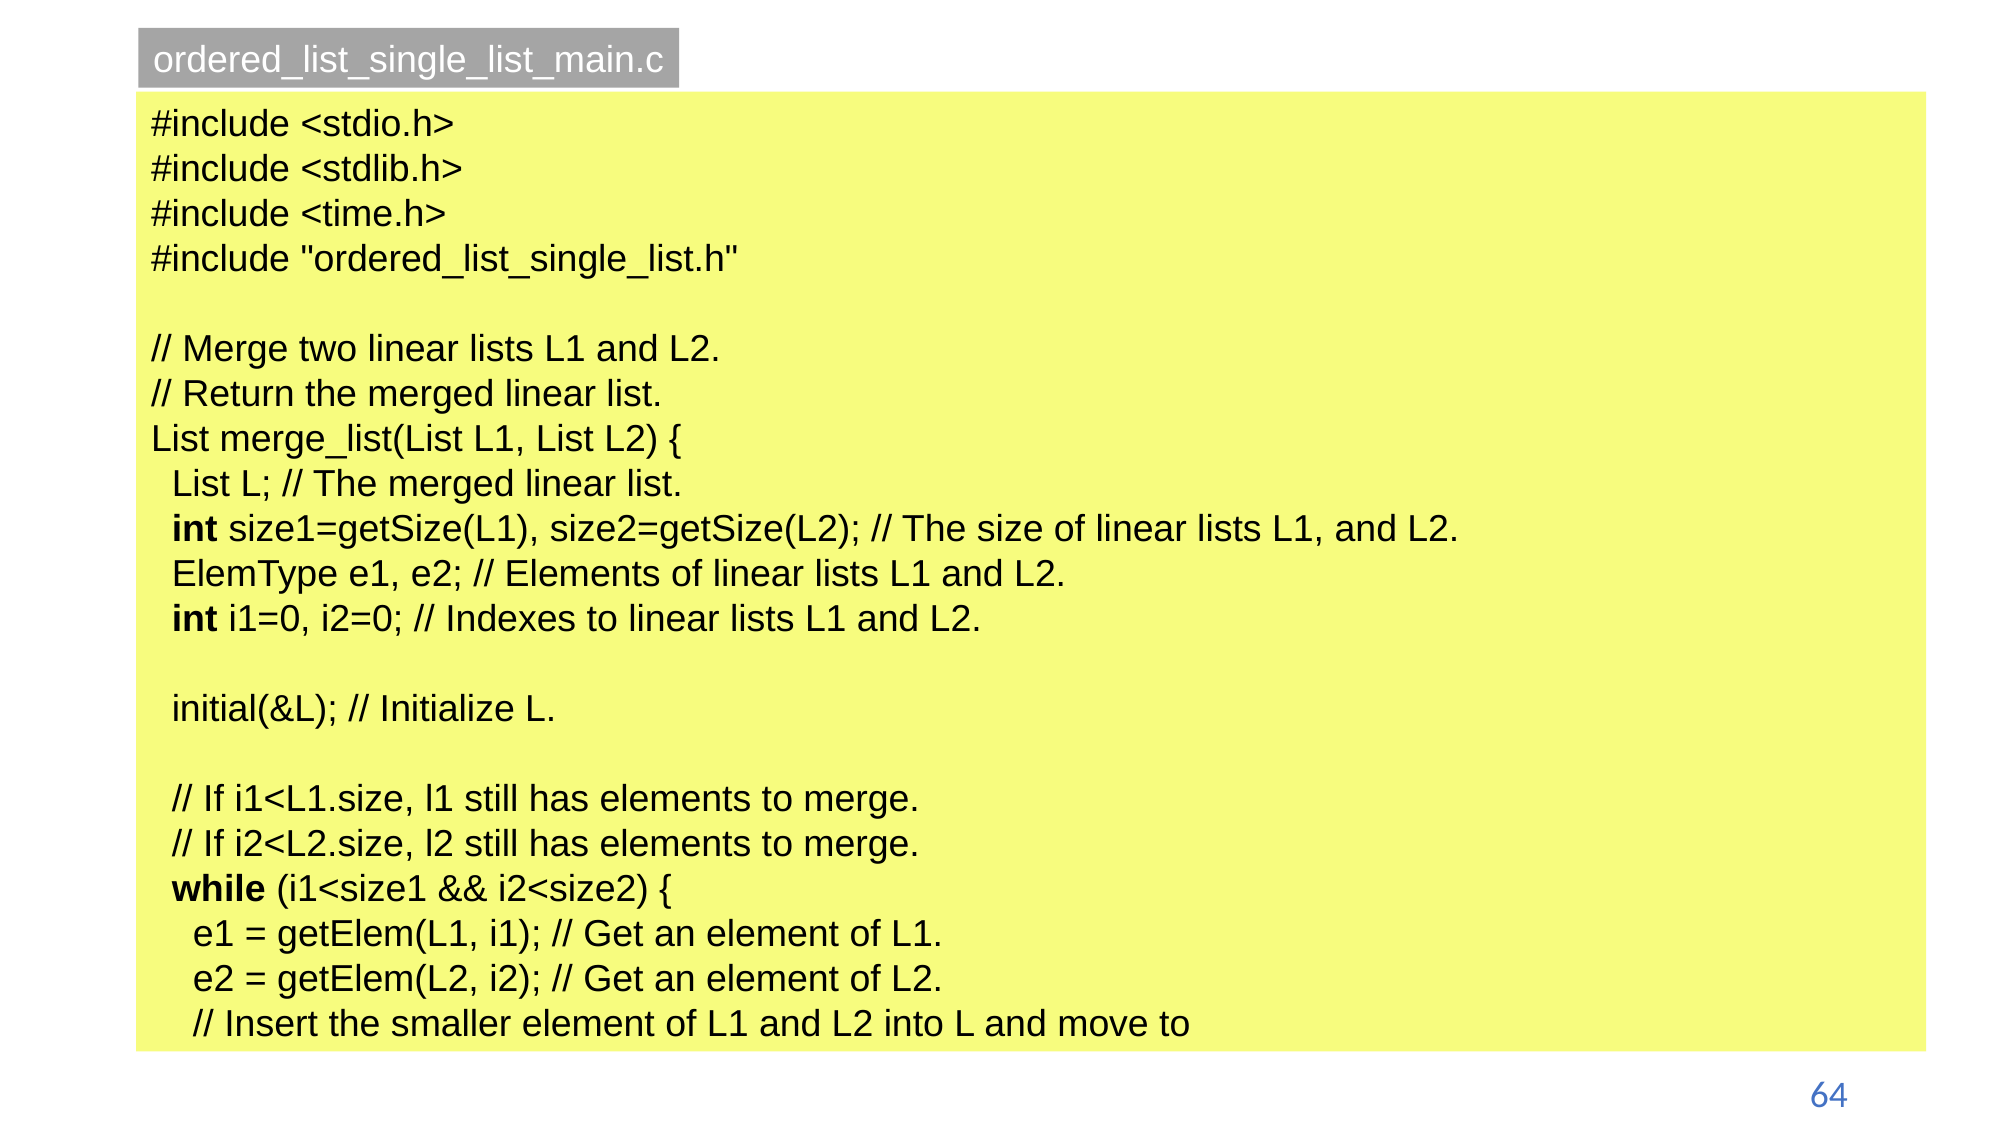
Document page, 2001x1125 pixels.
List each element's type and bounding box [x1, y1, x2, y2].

text_box [137, 27, 1925, 1061]
